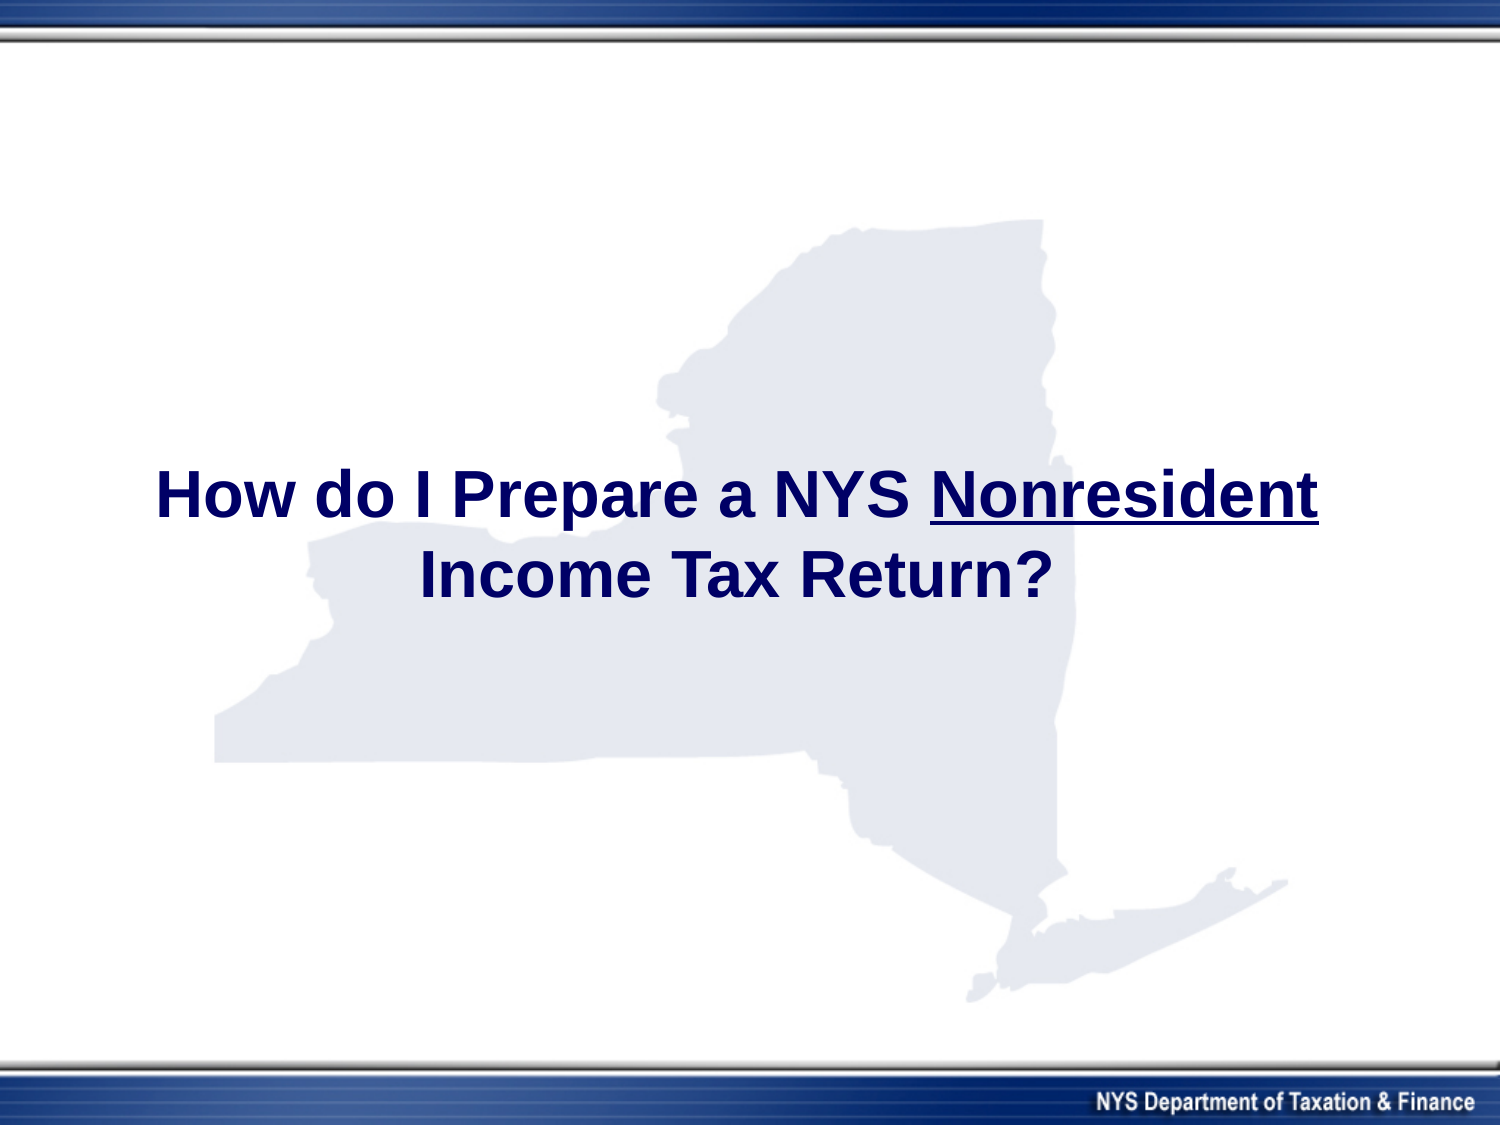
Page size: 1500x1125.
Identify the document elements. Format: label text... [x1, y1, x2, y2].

title How do I Prepare a NYS Nonresident Income Tax Return? [99, 449, 1376, 692]
picture [0, 0, 1500, 1125]
